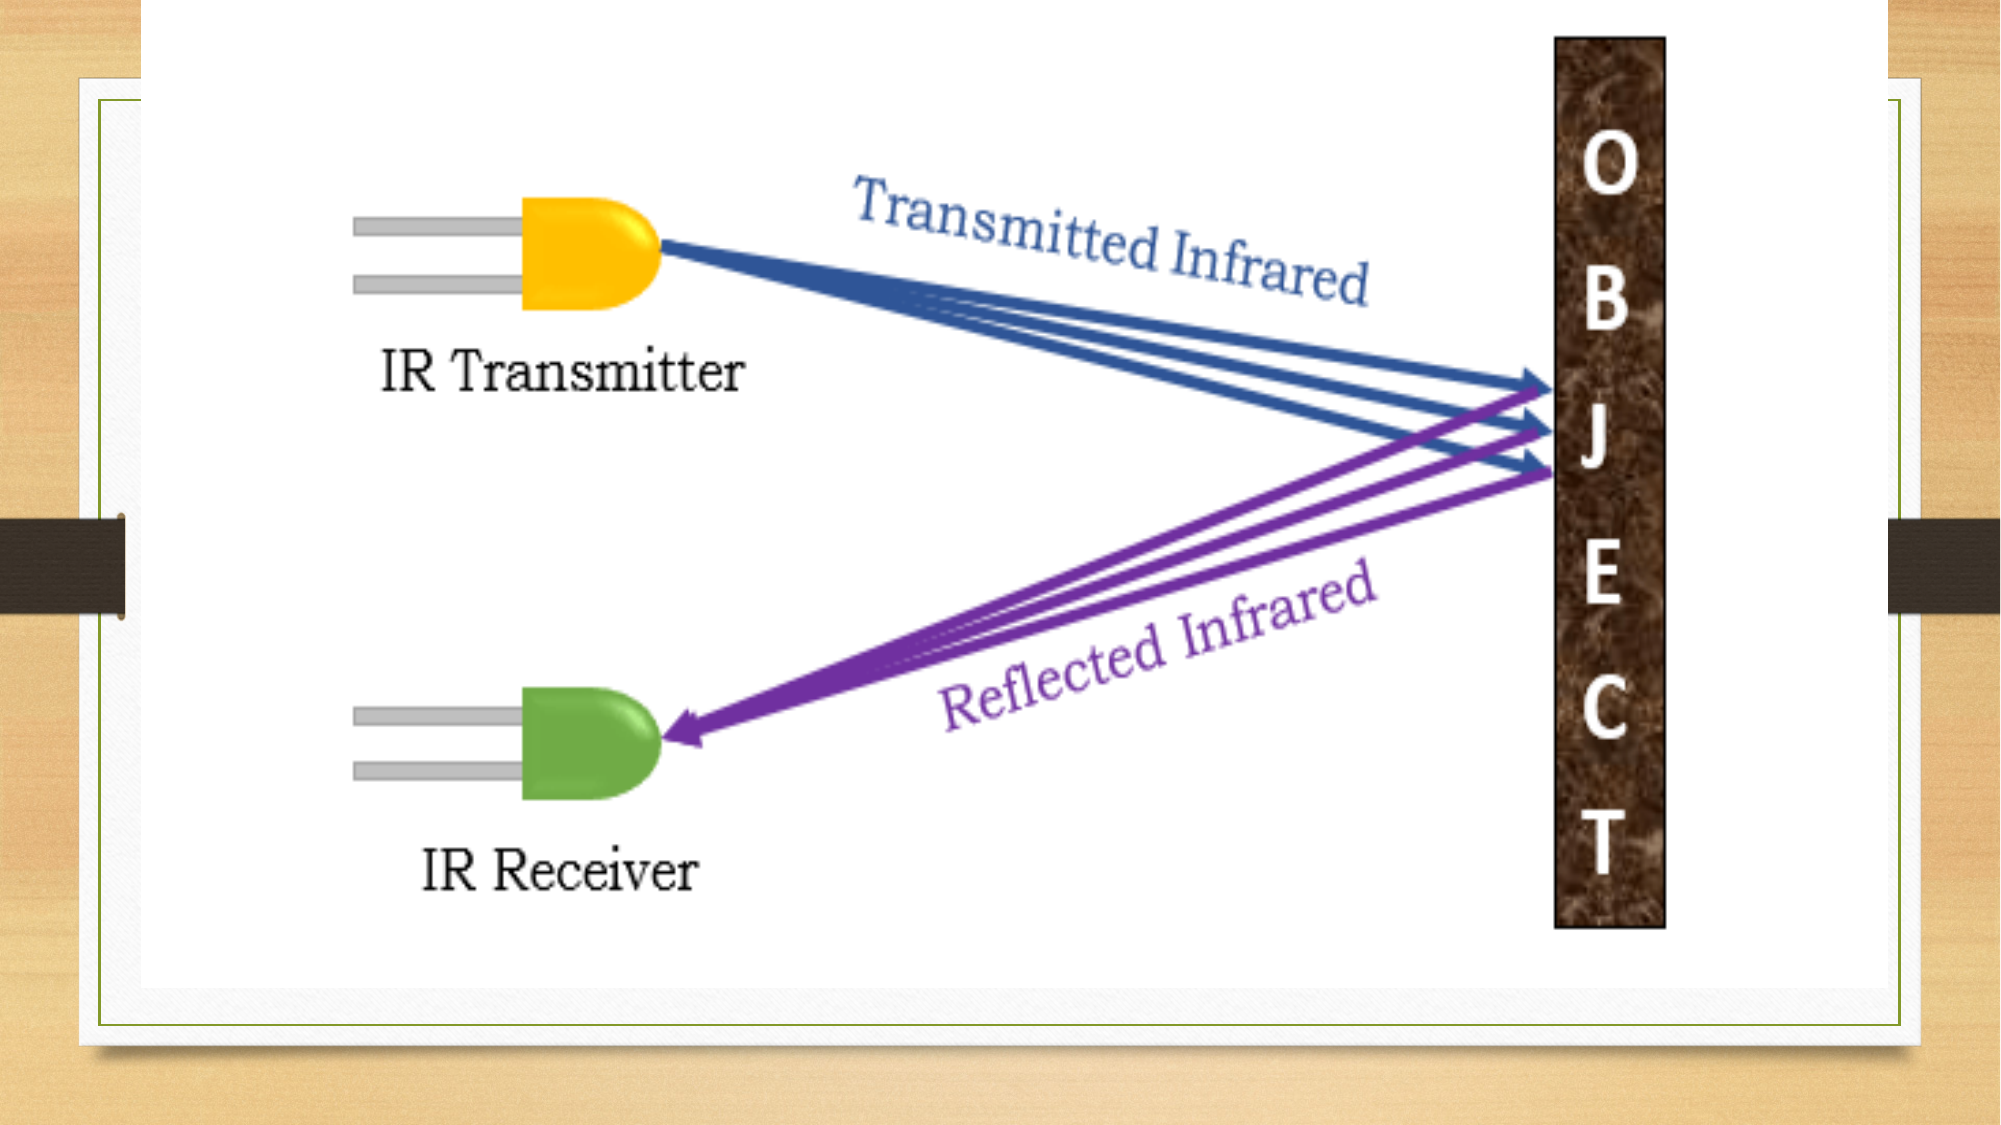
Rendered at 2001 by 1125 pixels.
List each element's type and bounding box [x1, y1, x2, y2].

list [141, 0, 1889, 989]
picture [0, 0, 2001, 1125]
